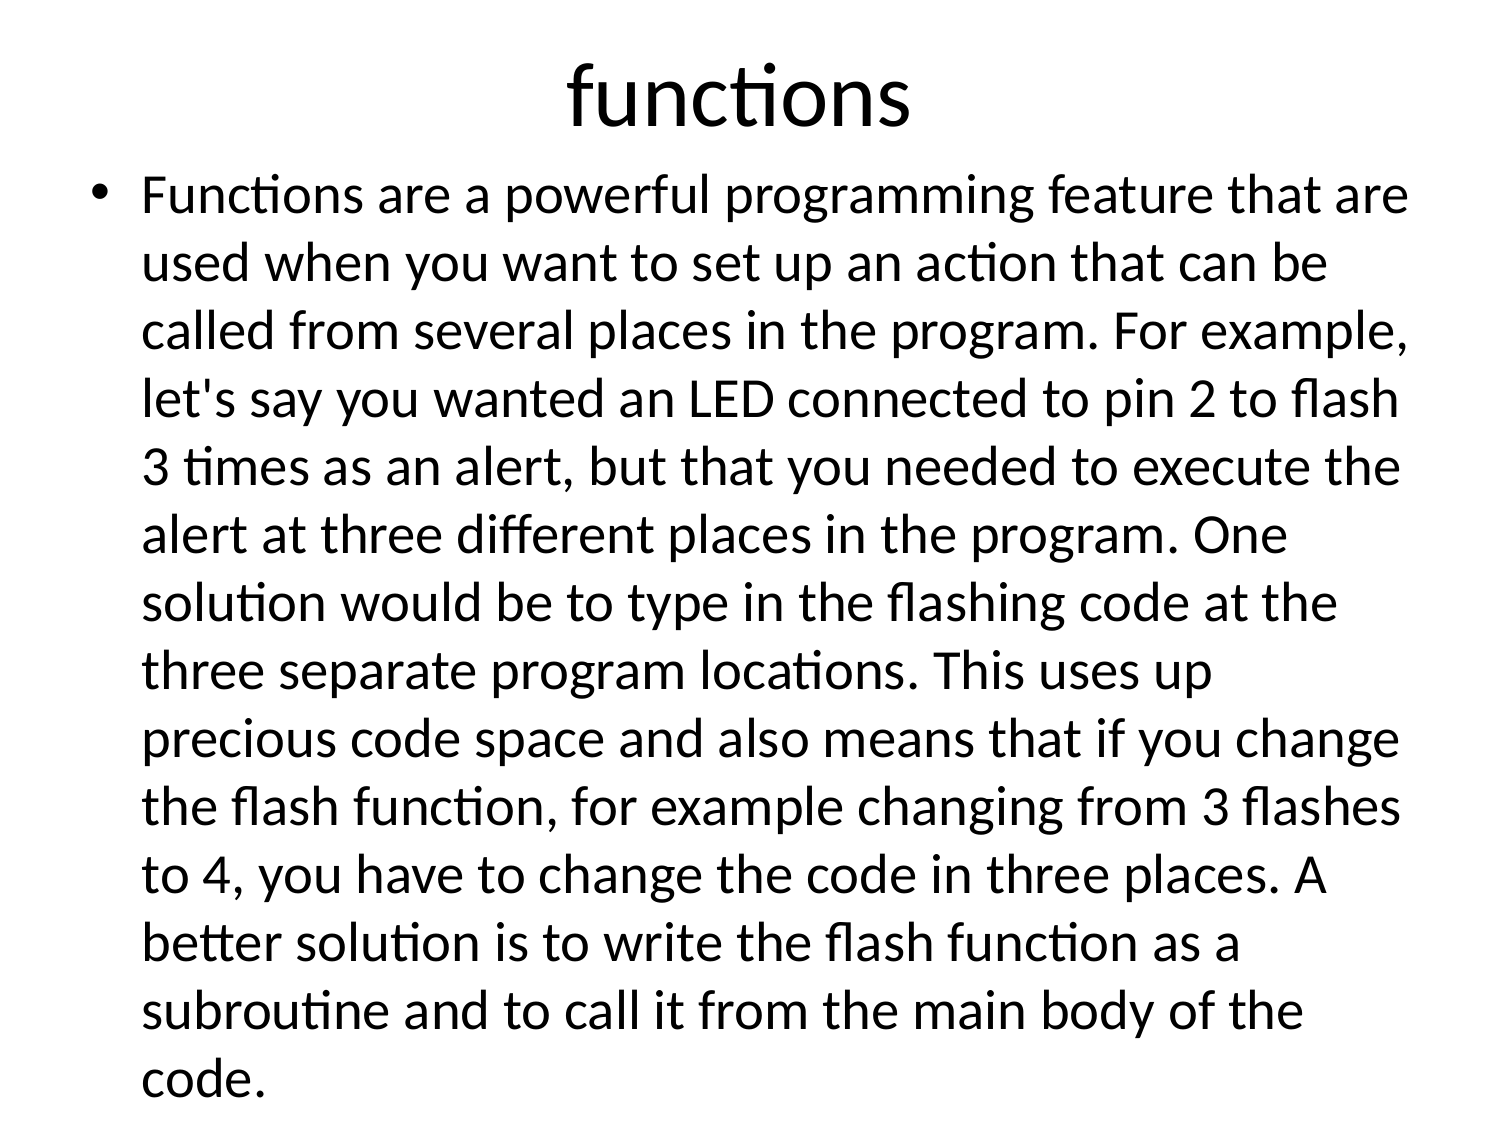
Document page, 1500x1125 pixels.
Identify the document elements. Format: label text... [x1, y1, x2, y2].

list Functions are a powerful programming feature that are used when you want to set up an action that can be called from several places in the program. For example, let's say you wanted an LED connected to pin 2 to flash 3 times as an alert, but that you needed to execute the alert at three different places in the program. One solution would be to type in the flashing code at the three separate program locations. This uses up precious code space and also means that if you change the flash function, for example changing from 3 flashes to 4, you have to change the code in three places. A better solution is to write the flash function as a subroutine and to call it from the main body of the code. [75, 149, 1436, 1125]
title functions [75, 0, 1425, 149]
